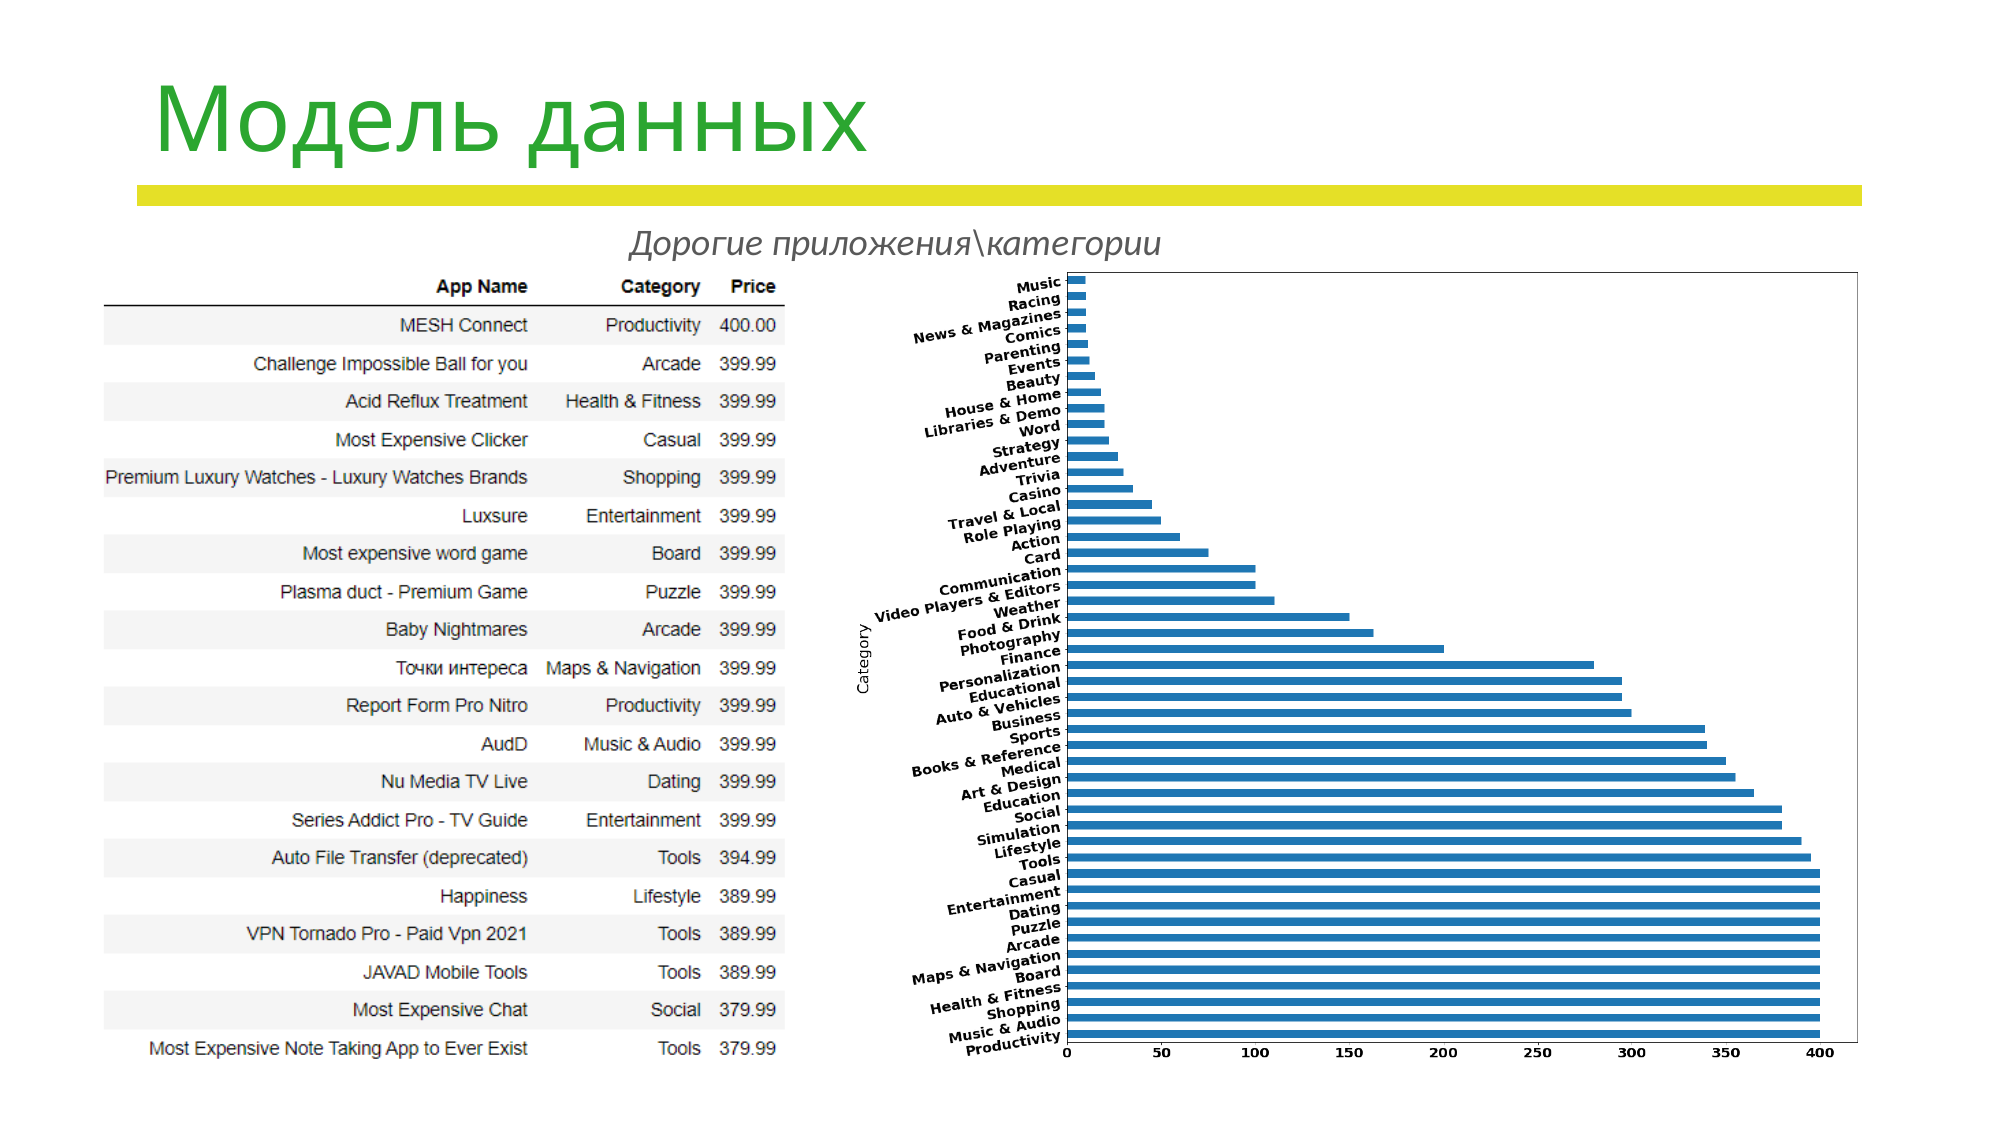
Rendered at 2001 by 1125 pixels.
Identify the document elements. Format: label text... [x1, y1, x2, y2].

title Модель данных [137, 59, 1863, 184]
picture [852, 267, 1862, 1065]
text_box Дорогие приложения\категории [613, 210, 1432, 271]
picture [103, 269, 798, 1073]
